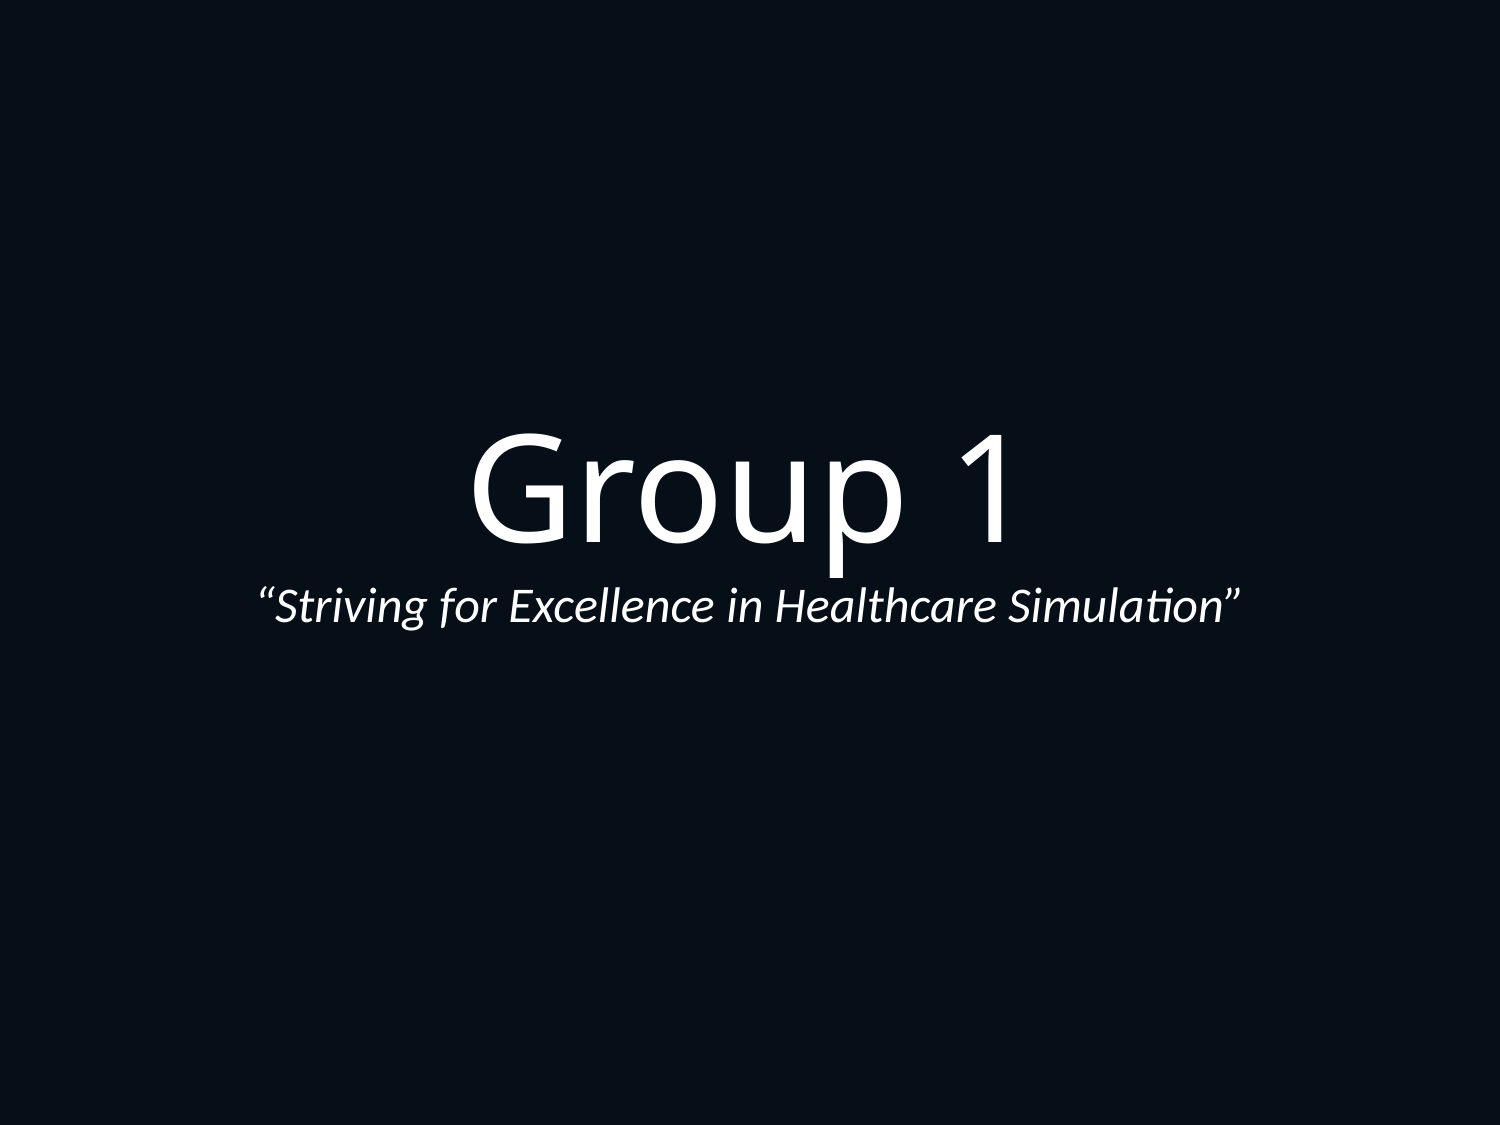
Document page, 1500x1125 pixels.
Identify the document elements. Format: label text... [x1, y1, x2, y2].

title Group 1 “Striving for Excellence in Healthcare Simulation” [112, 392, 1388, 634]
